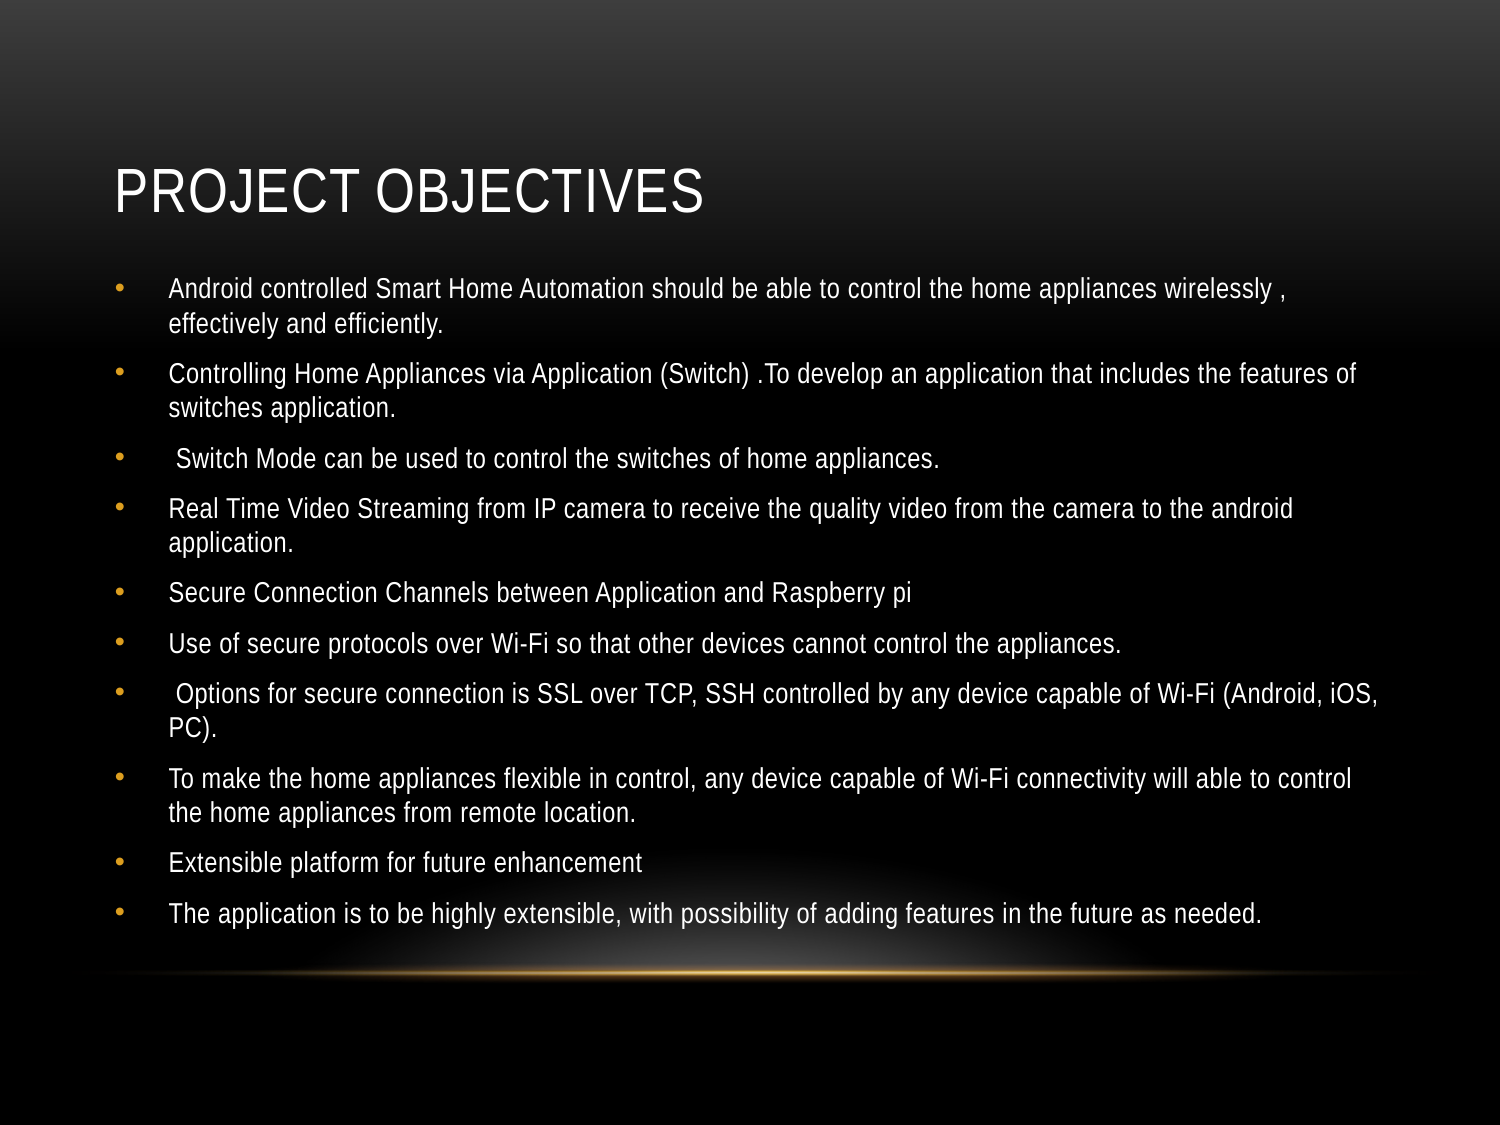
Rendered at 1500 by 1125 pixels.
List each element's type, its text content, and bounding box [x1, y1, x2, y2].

picture [0, 0, 1500, 1125]
list Android controlled Smart Home Automation should be able to control the home appliances wirelessly , effectively and efficiently. Controlling Home Appliances via Application (Switch) .To develop an application that includes the features of switches application. Switch Mode can be used to control the switches of home appliances. Real Time Video Streaming from IP camera to receive the quality video from the camera to the android application. Secure Connection Channels between Application and Raspberry pi Use of secure protocols over Wi-Fi so that other devices cannot control the appliances. Options for secure connection is SSL over TCP, SSH controlled by any device capable of Wi-Fi (Android, iOS, PC). To make the home appliances flexible in control, any device capable of Wi-Fi connectivity will able to control the home appliances from remote location. Extensible platform for future enhancement The application is to be highly extensible, with possibility of adding features in the future as needed. [99, 262, 1400, 938]
title Project Objectives [99, 45, 1400, 233]
